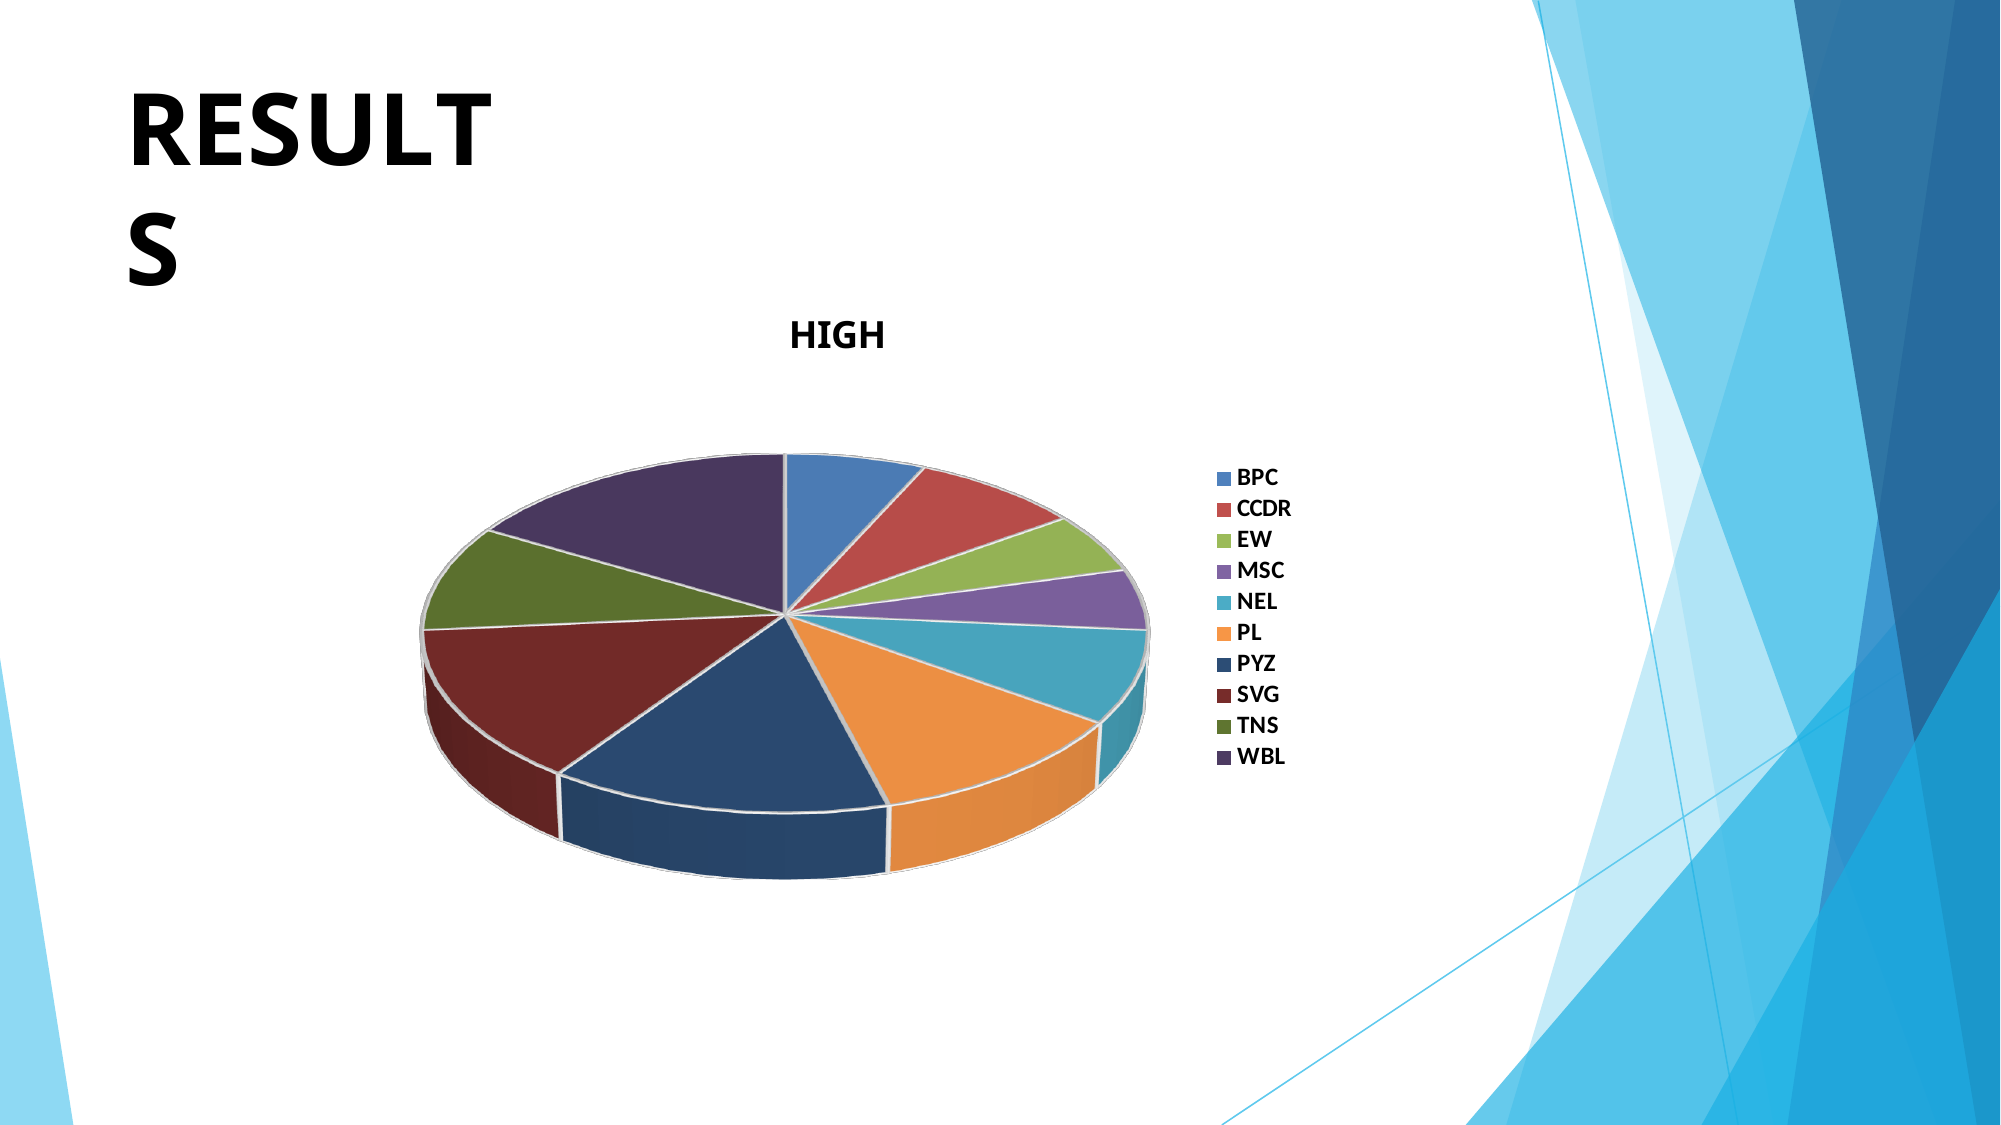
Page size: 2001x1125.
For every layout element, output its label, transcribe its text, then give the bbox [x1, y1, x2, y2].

text_box RESULTS [123, 63, 524, 306]
chart [362, 274, 1313, 963]
